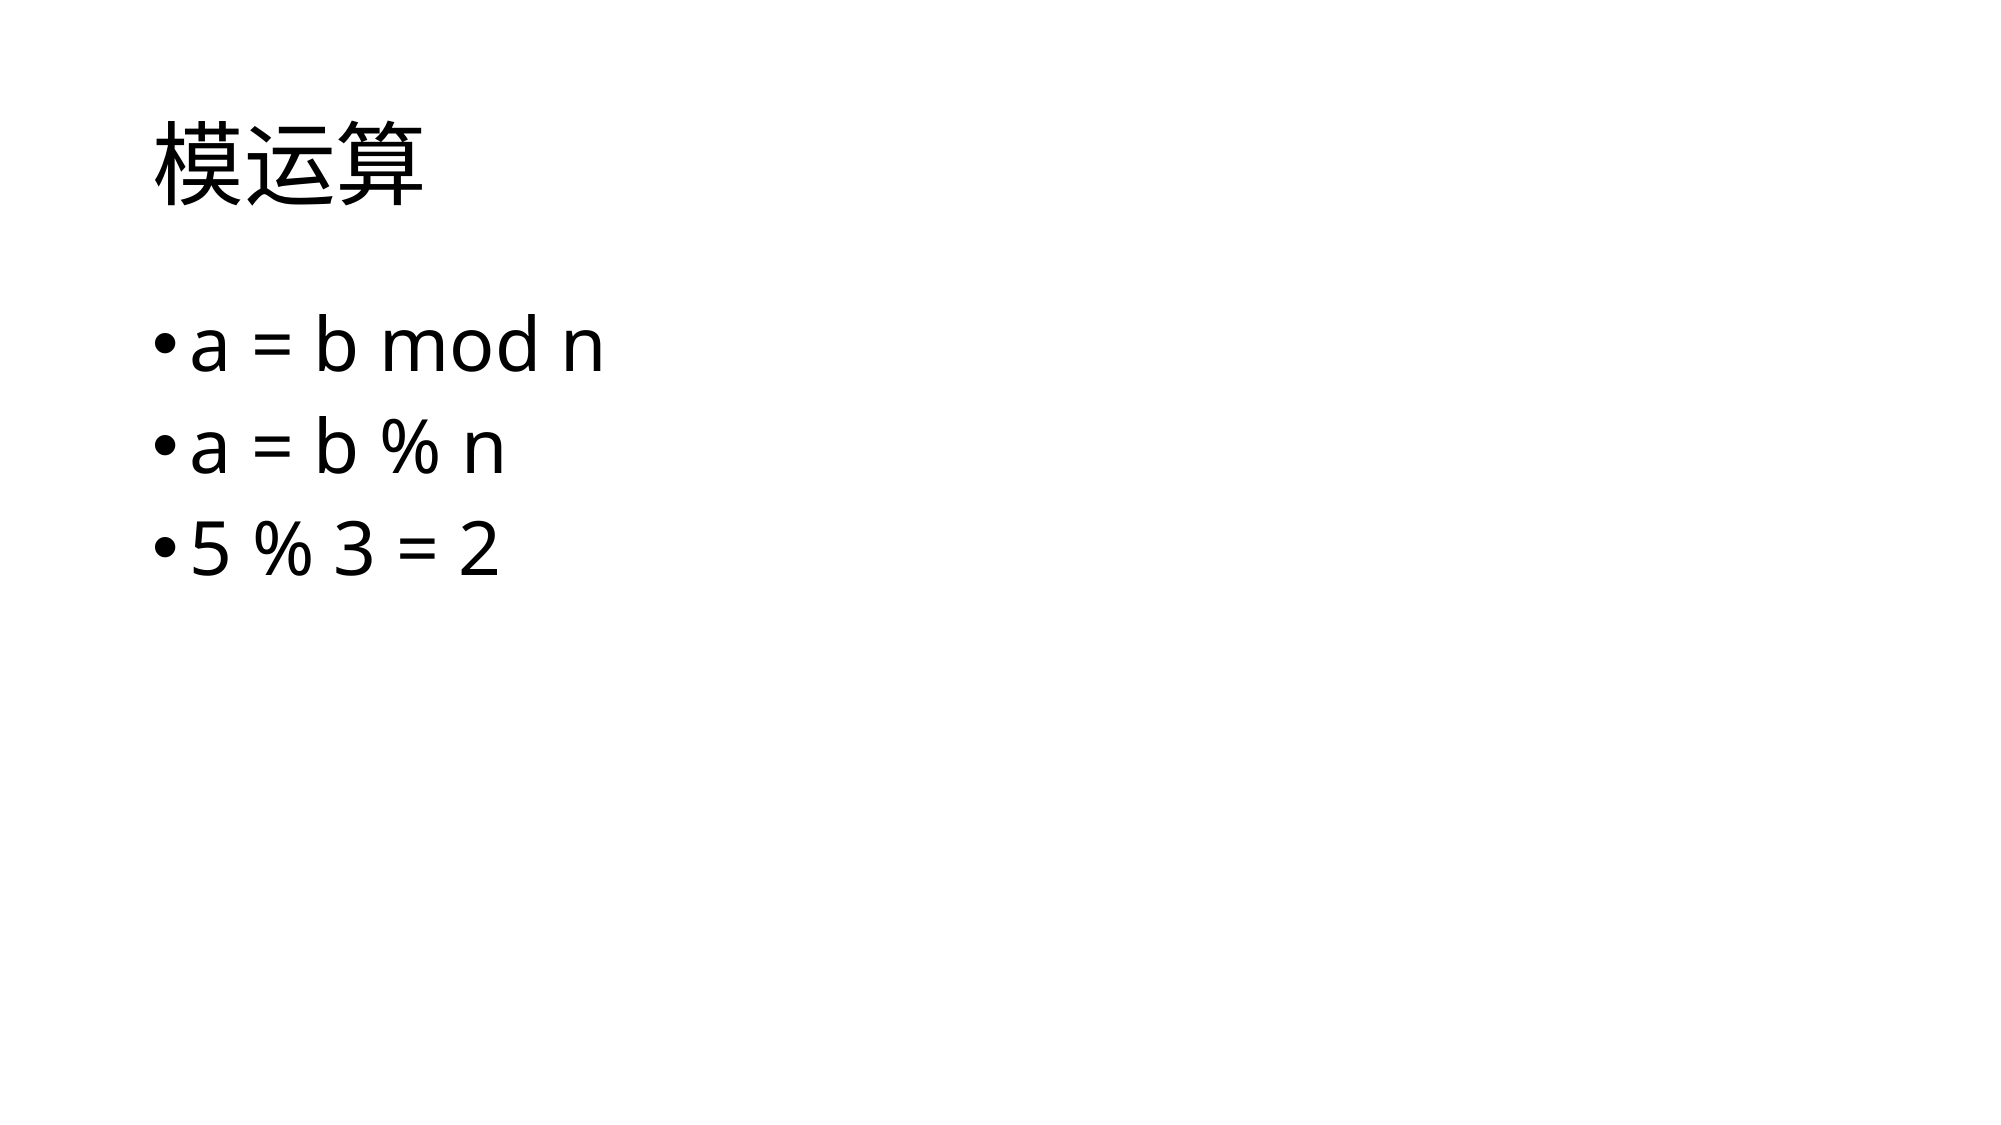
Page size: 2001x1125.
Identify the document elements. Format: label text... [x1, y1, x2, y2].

list a = b mod n a = b % n 5 % 3 = 2 [137, 299, 1863, 1014]
title 模运算 [137, 59, 1863, 278]
